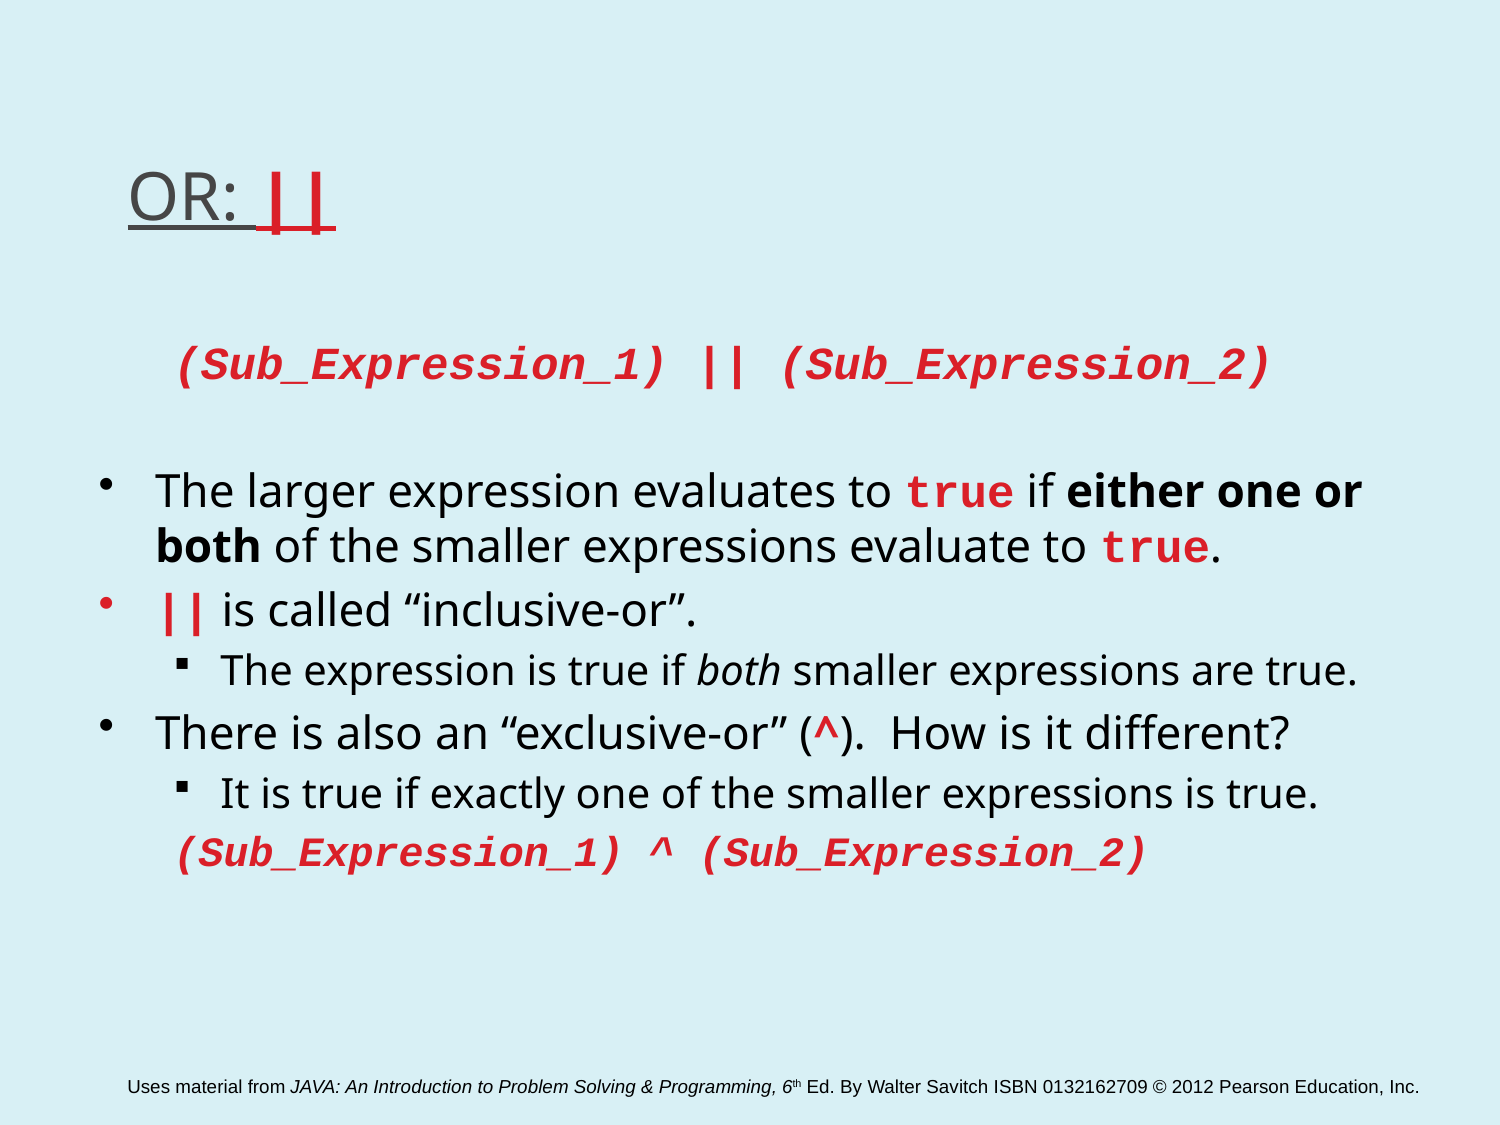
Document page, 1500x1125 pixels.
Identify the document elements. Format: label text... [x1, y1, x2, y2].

title OR: || [112, 92, 1500, 296]
list (Sub_Expression_1) || (Sub_Expression_2) The larger expression evaluates to true if either one or both of the smaller expressions evaluate to true. || is called “inclusive-or”. The expression is true if both smaller expressions are true. There is also an “exclusive-or” (^). How is it different? It is true if exactly one of the smaller expressions is true. (Sub_Expression_1) ^ (Sub_Expression_2) [83, 261, 1434, 915]
